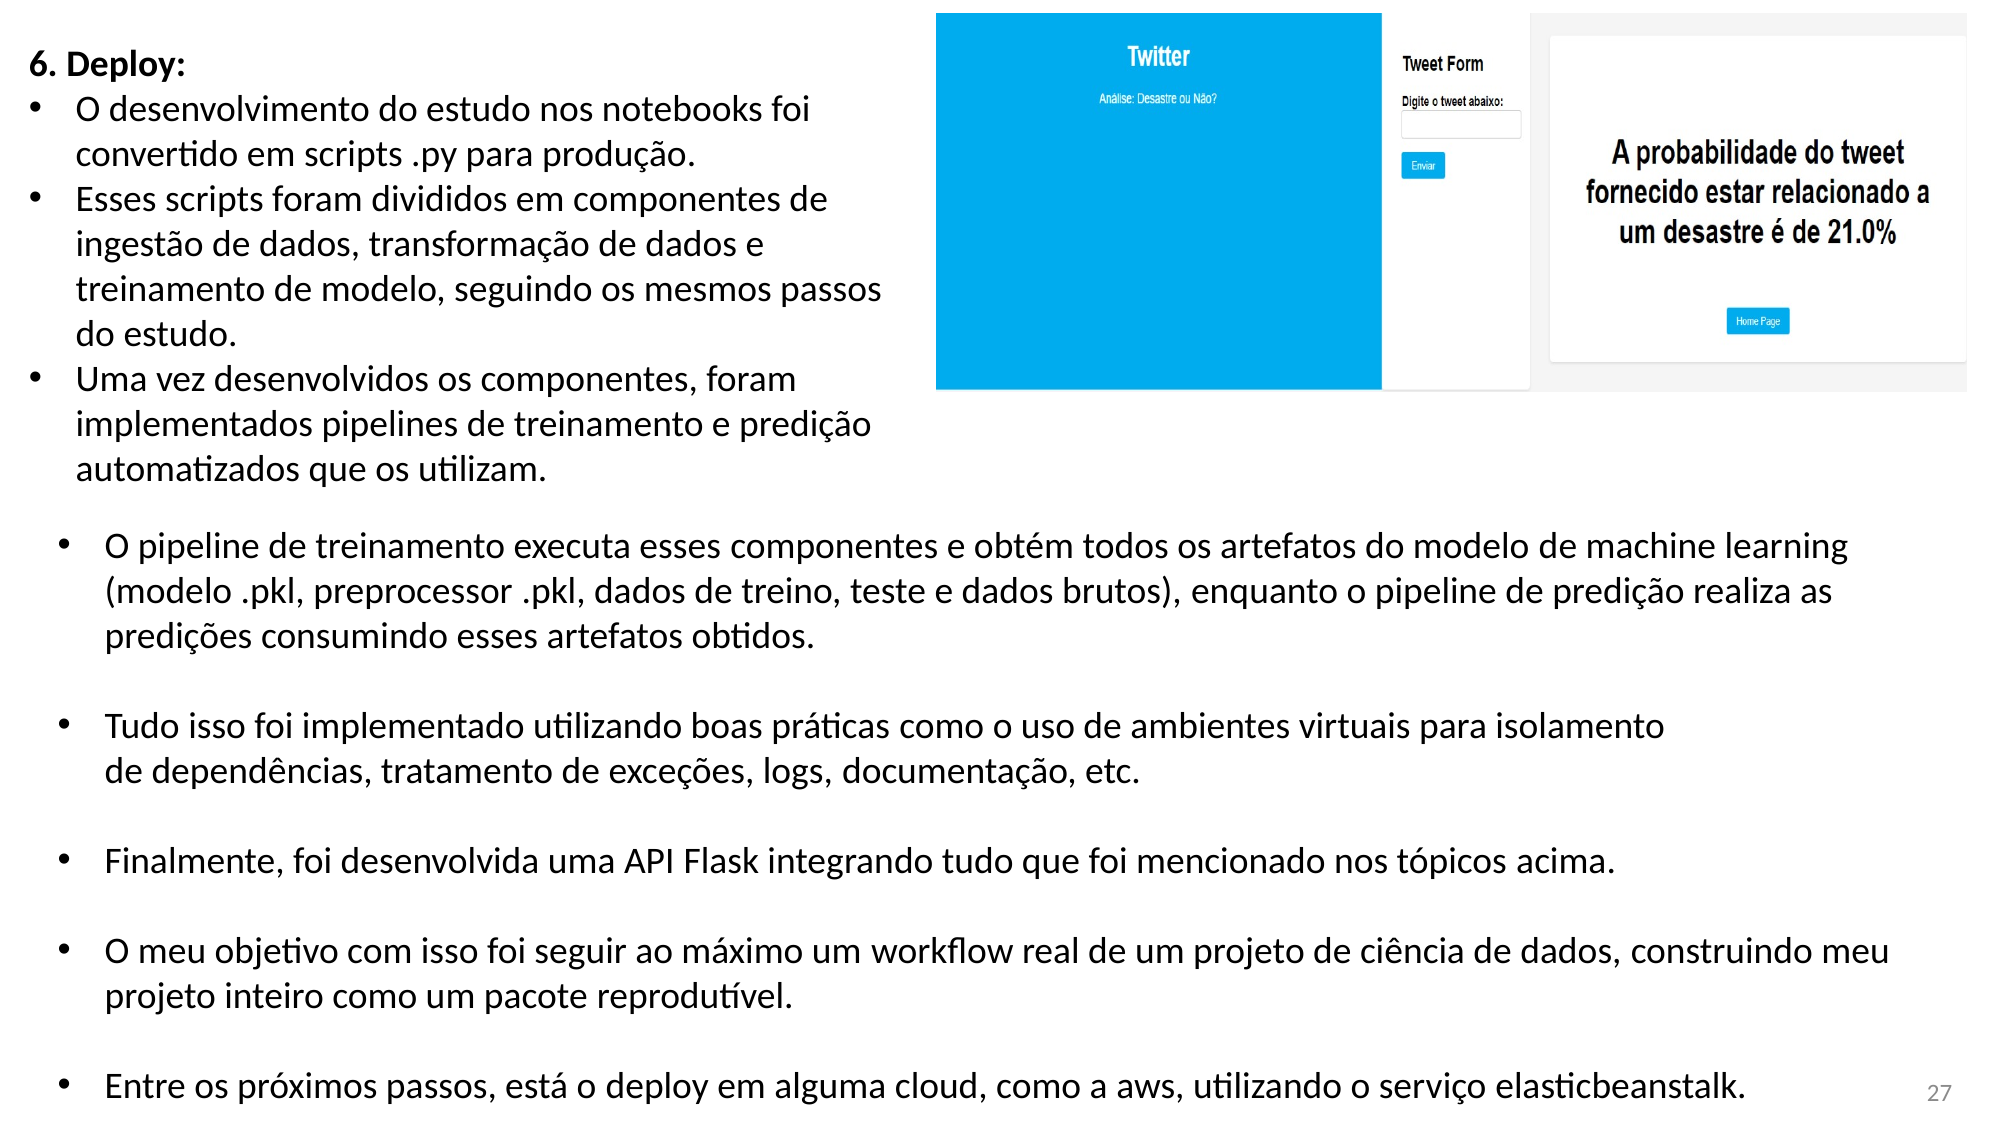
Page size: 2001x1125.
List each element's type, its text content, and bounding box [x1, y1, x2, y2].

picture [1138, 93, 1142, 103]
text_box O pipeline de treinamento executa esses componentes e obtém todos os artefatos do modelo de machine learning (modelo .pkl, preprocessor .pkl, dados de treino, teste e dados brutos), enquanto o pipeline de predição realiza as predições consumindo esses artefatos obtidos. Tudo isso foi implementado utilizando boas práticas como o uso de ambientes virtuais para isolamento de dependências, tratamento de exceções, logs, documentação, etc. Finalmente, foi desenvolvida uma API Flask integrando tudo que foi mencionado nos tópicos acima. O meu objetivo com isso foi seguir ao máximo um workflow real de um projeto de ciência de dados, construindo meu projeto inteiro como um pacote reprodutível. Entre os próximos passos, está o deploy em alguma cloud, como a aws, utilizando o serviço elasticbeanstalk. [42, 513, 1910, 1125]
slide_number 27 [1910, 1061, 1968, 1121]
picture [1194, 94, 1211, 103]
picture [1180, 95, 1190, 103]
picture [1100, 94, 1133, 103]
picture [936, 13, 1967, 392]
text_box 6. Deploy: O desenvolvimento do estudo nos notebooks foi convertido em scripts .py para produção. Esses scripts foram divididos em componentes de ingestão de dados, transformação de dados e treinamento de modelo, seguindo os mesmos passos do estudo. Uma vez desenvolvidos os componentes, foram implementados pipelines de treinamento e predição automatizados que os utilizam. [13, 31, 914, 497]
picture [1143, 95, 1176, 103]
picture [1128, 46, 1190, 66]
